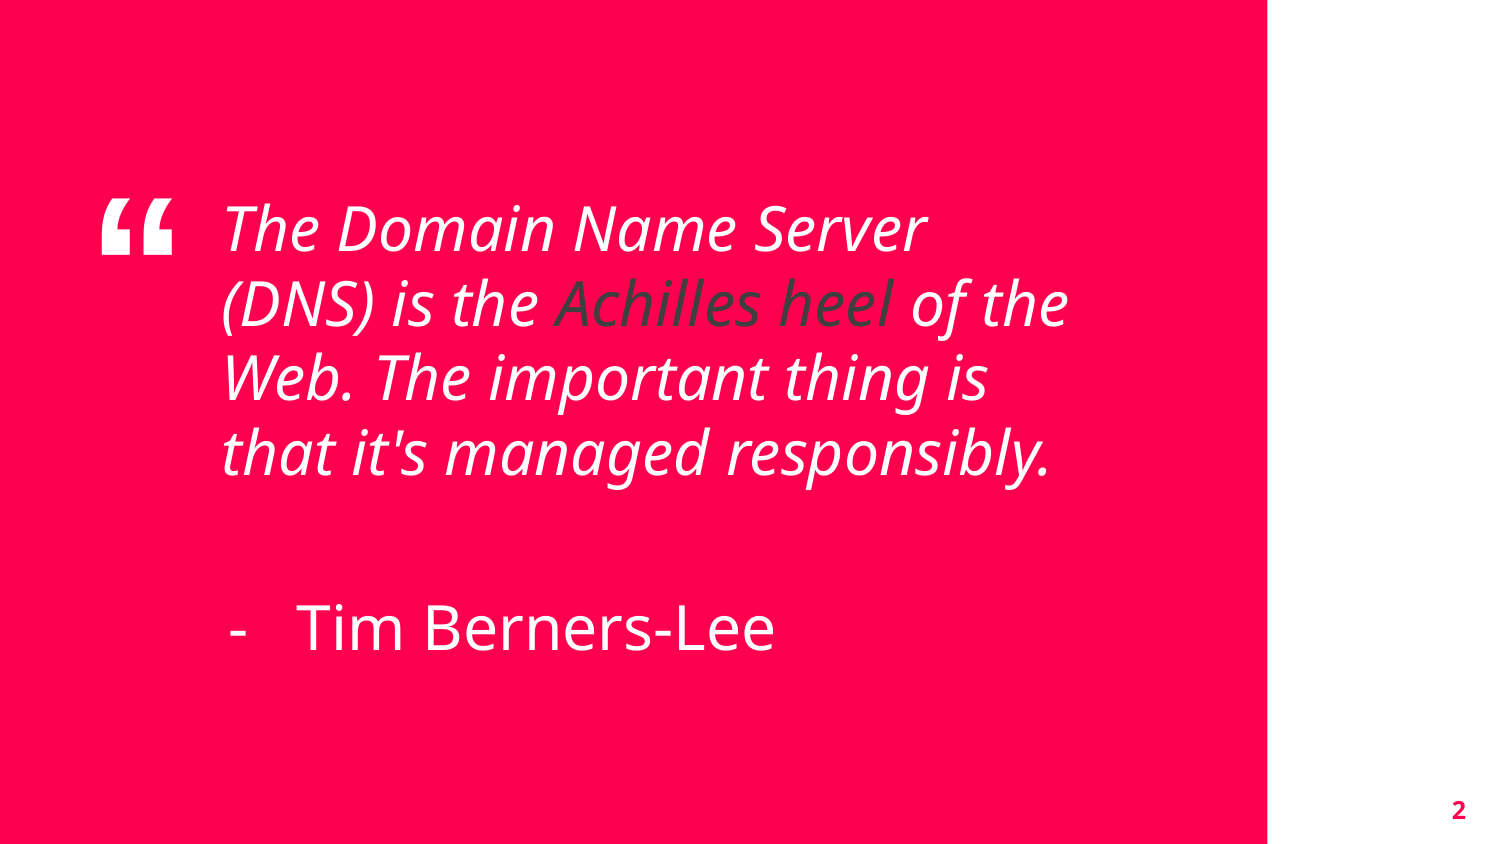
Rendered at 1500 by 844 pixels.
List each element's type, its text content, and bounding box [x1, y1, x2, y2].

slide_number ‹#› [1391, 779, 1482, 844]
list The Domain Name Server (DNS) is the Achilles heel of the Web. The important thing is that it's managed responsibly. Tim Berners-Lee [206, 173, 1094, 624]
